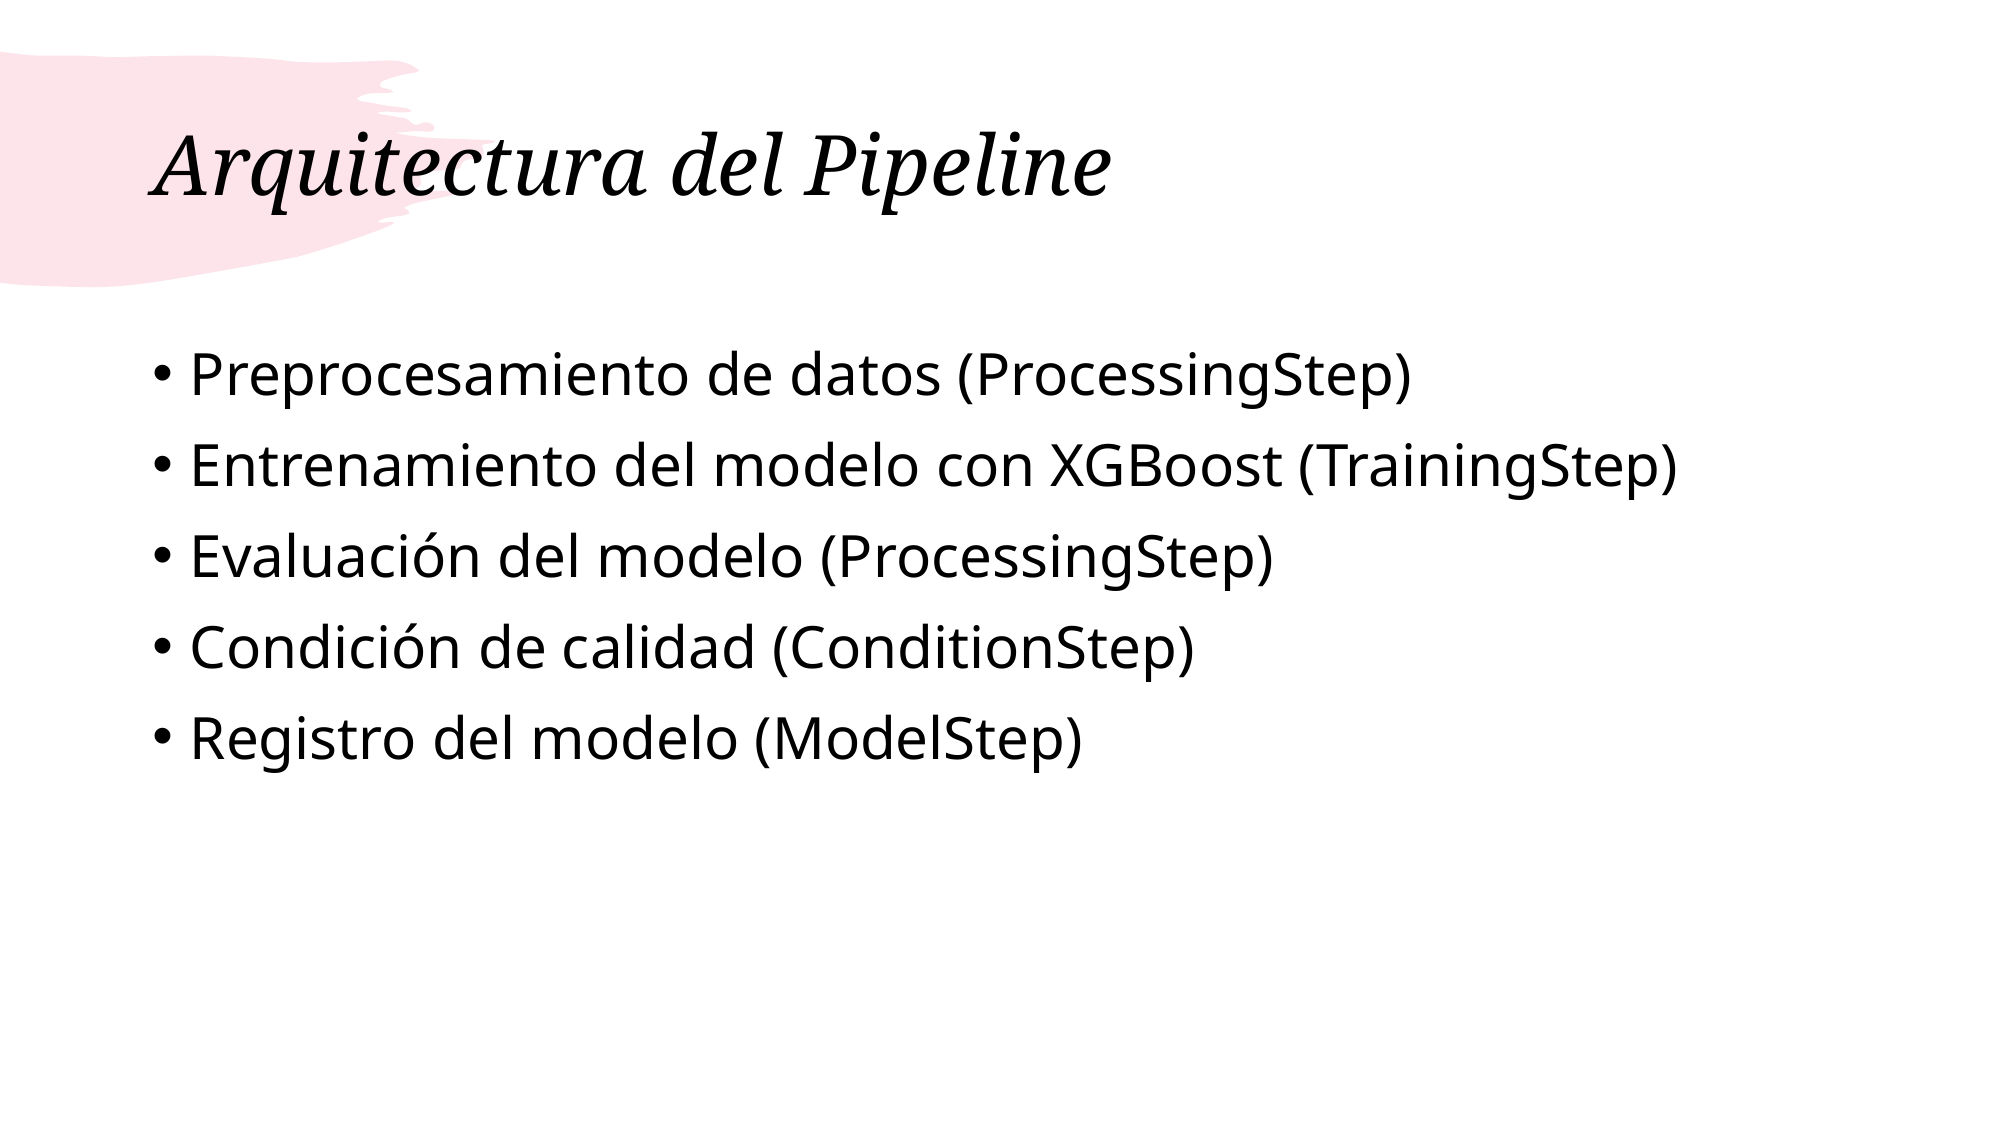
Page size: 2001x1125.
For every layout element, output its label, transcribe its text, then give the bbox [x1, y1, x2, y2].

list Preprocesamiento de datos (ProcessingStep) Entrenamiento del modelo con XGBoost (TrainingStep) Evaluación del modelo (ProcessingStep) Condición de calidad (ConditionStep) Registro del modelo (ModelStep) [137, 329, 1863, 1013]
title Arquitectura del Pipeline [137, 59, 1863, 278]
